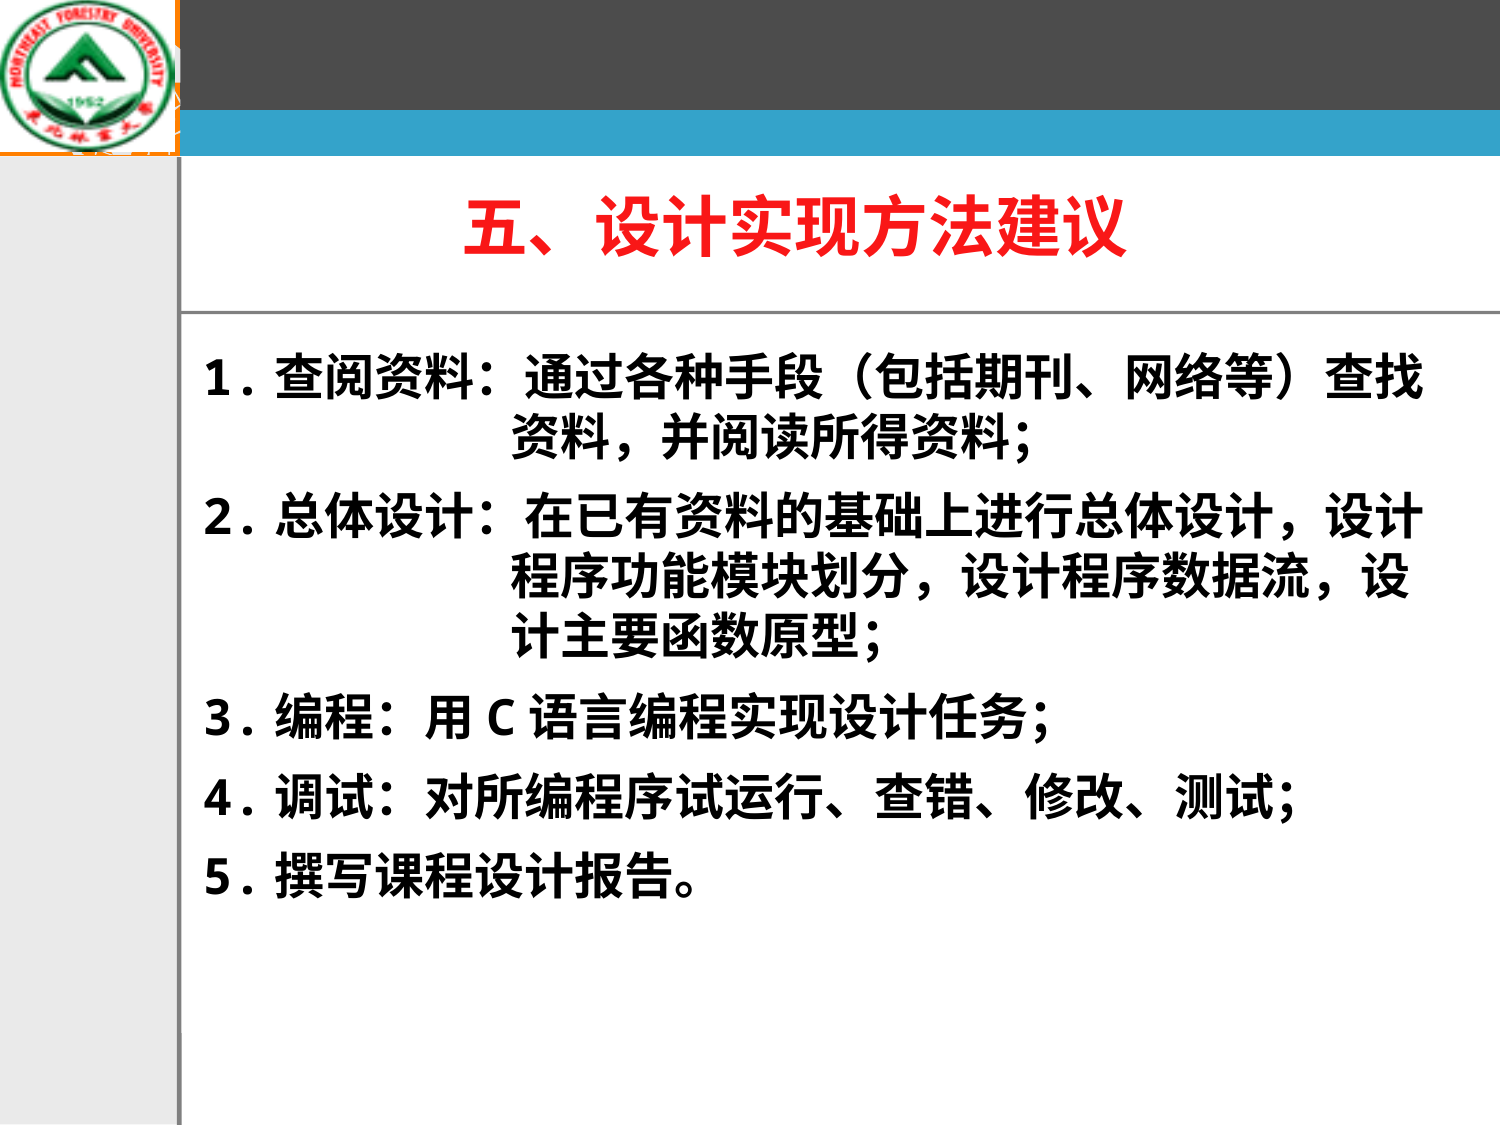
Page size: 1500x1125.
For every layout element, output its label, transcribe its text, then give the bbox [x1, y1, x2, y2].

list 1.查阅资料：通过各种手段（包括期刊、网络等）查找资料，并阅读所得资料； 2.总体设计：在已有资料的基础上进行总体设计，设计程序功能模块划分，设计程序数据流，设计主要函数原型； 3.编程：用C语言编程实现设计任务； 4.调试：对所编程序试运行、查错、修改、测试； 5.撰写课程设计报告。 [187, 337, 1451, 1063]
picture [0, 0, 176, 152]
title 五、设计实现方法建议 [199, 149, 1391, 301]
